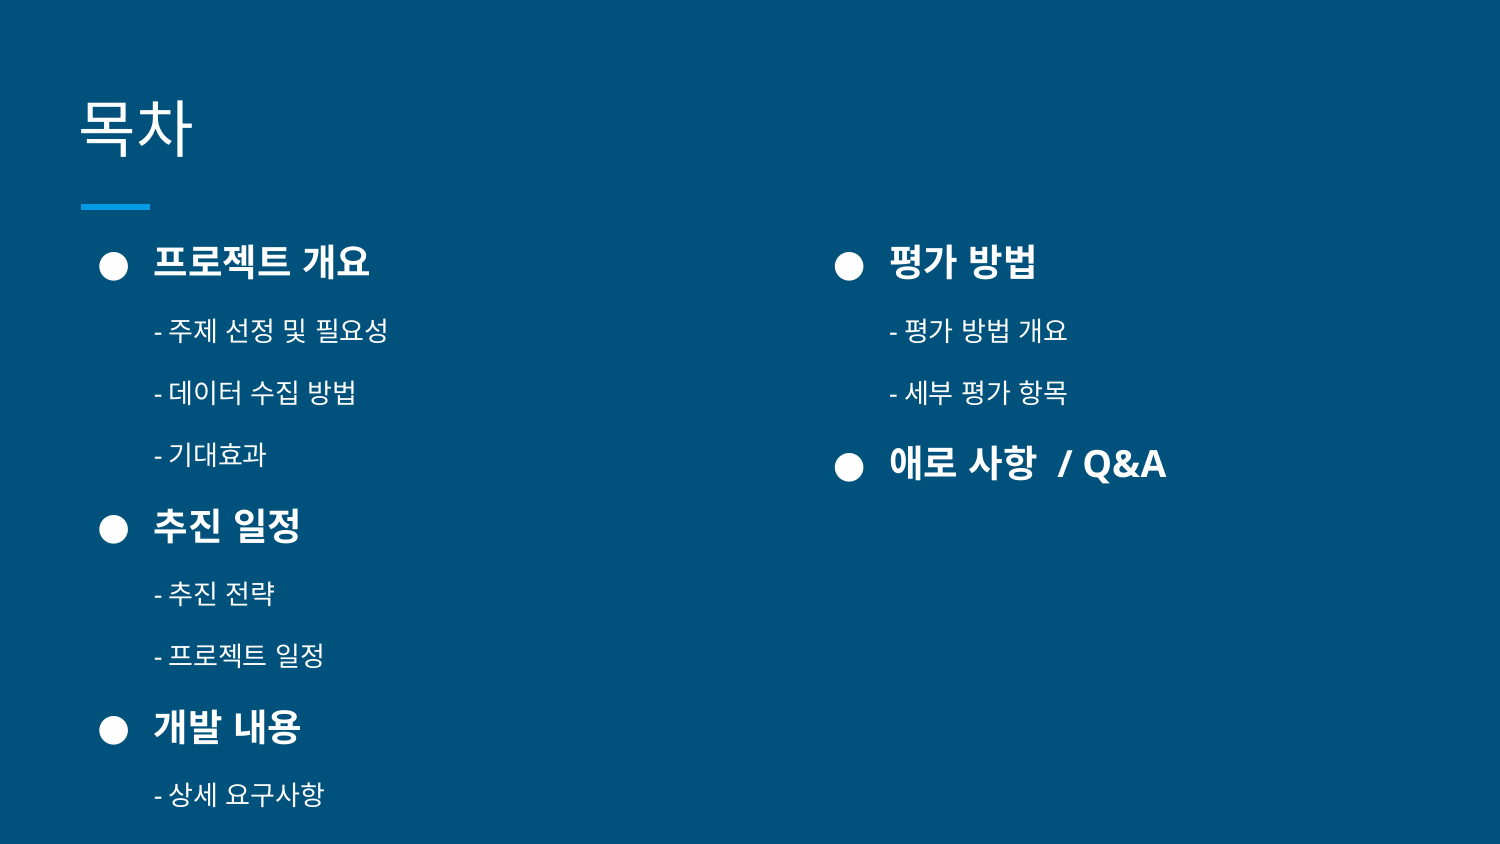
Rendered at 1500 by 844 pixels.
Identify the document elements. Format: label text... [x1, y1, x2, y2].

list 프로젝트 개요 -주제 선정 및 필요성 -데이터 수집 방법 -기대효과 추진 일정 -추진 전략 -프로젝트 일정 개발 내용 -상세 요구사항 [63, 217, 630, 844]
title 목차 [63, 75, 1437, 188]
list 평가 방법 -평가 방법 개요 -세부 평가 항목 애로 사항 / Q&A [799, 217, 1366, 844]
